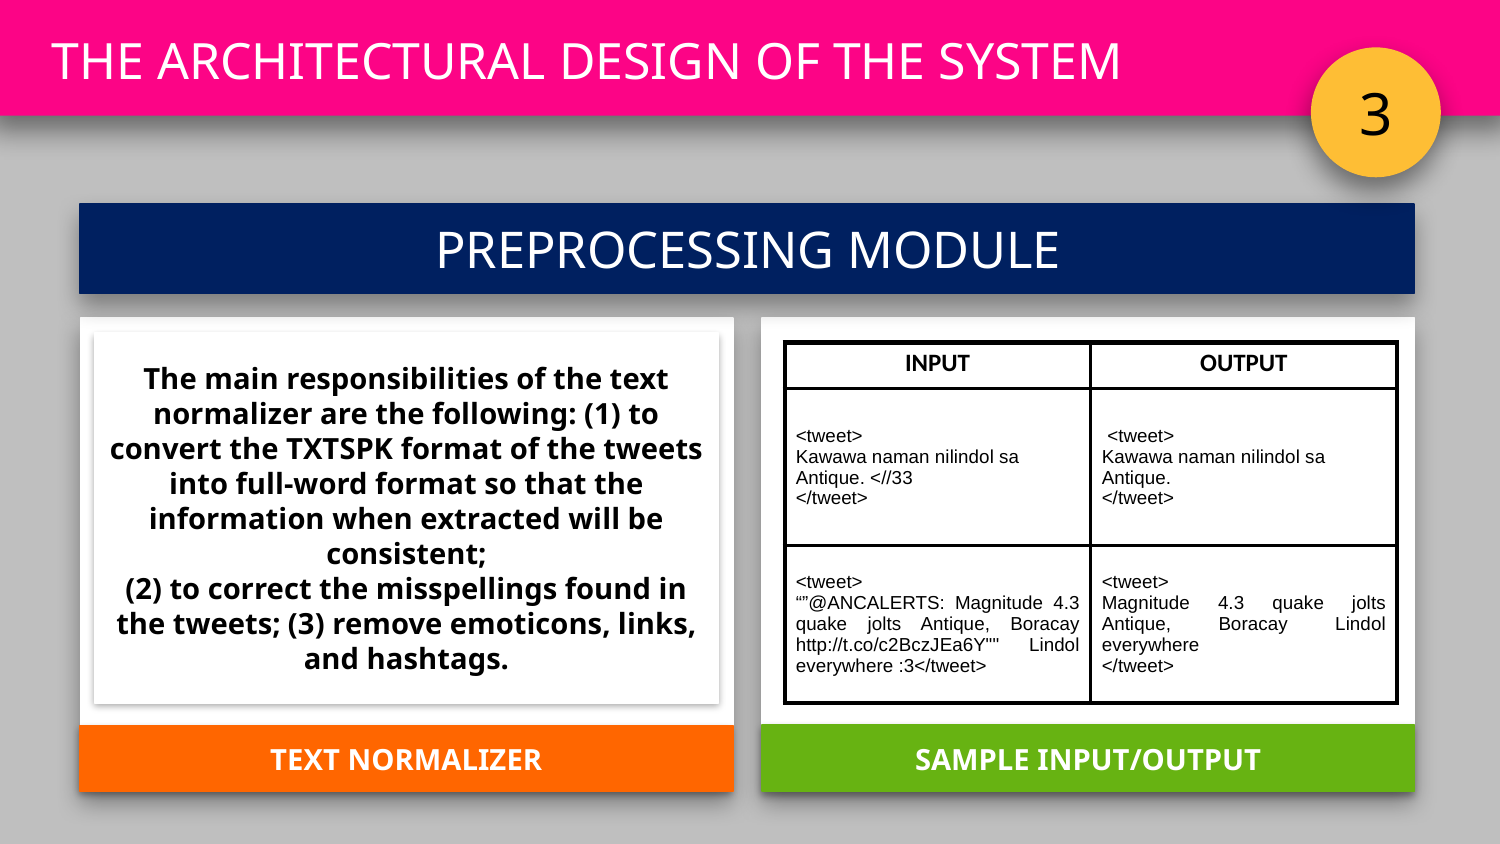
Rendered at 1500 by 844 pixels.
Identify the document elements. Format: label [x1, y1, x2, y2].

text_box [0, 0, 1500, 178]
text_box [79, 203, 1415, 294]
text_box [761, 317, 1415, 792]
text_box [79, 317, 734, 792]
